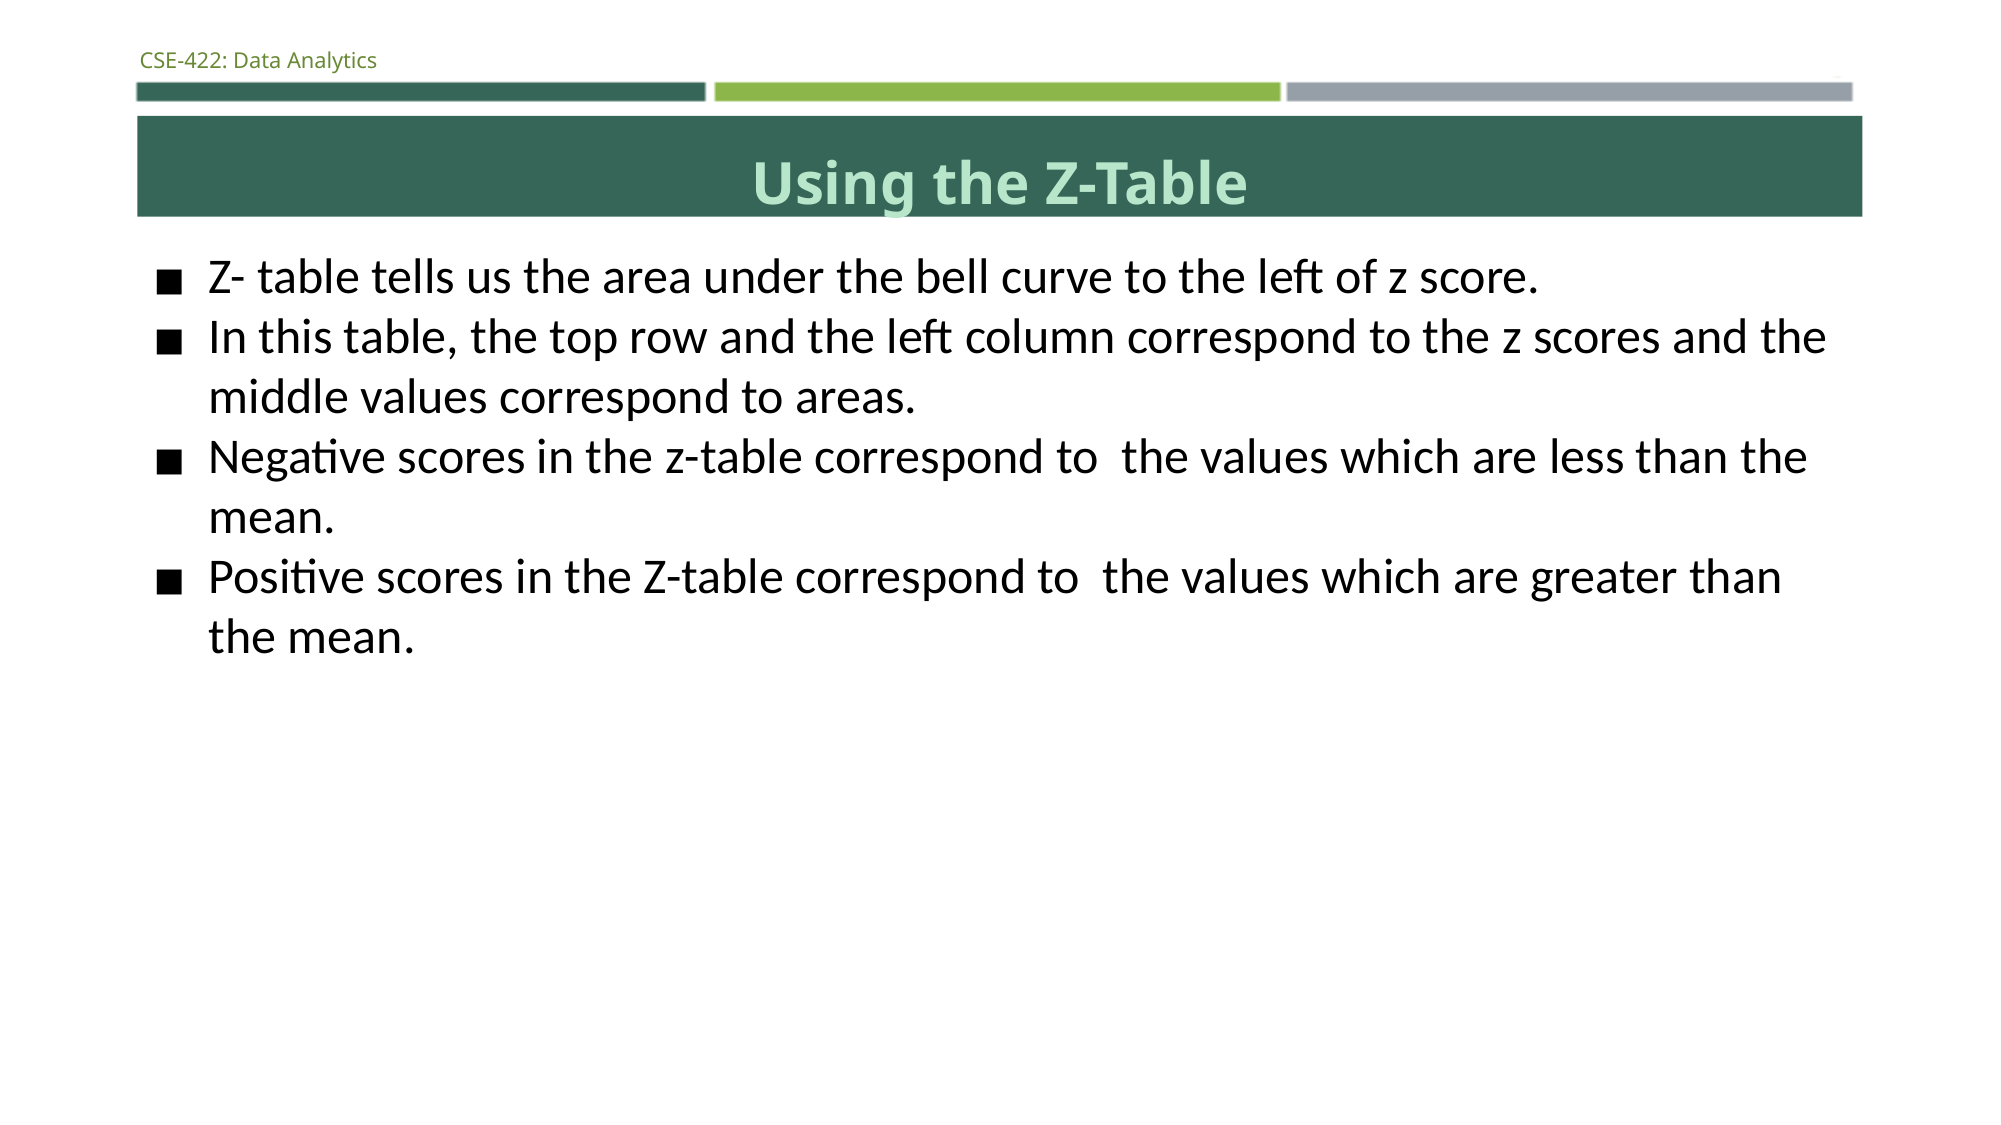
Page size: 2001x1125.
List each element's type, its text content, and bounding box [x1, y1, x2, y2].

picture [121, 75, 1863, 109]
text_box CSE-422: Data Analytics [137, 44, 824, 73]
text_box Z- table tells us the area under the bell curve to the left of z score. In this table, the top row and the left column correspond to the z scores and the middle values correspond to areas. Negative scores in the z-table correspond to the values which are less than the mean. Positive scores in the Z-table correspond to the values which are greater than the mean. [137, 235, 1863, 978]
text_box Using the Z-Table [137, 117, 1863, 217]
